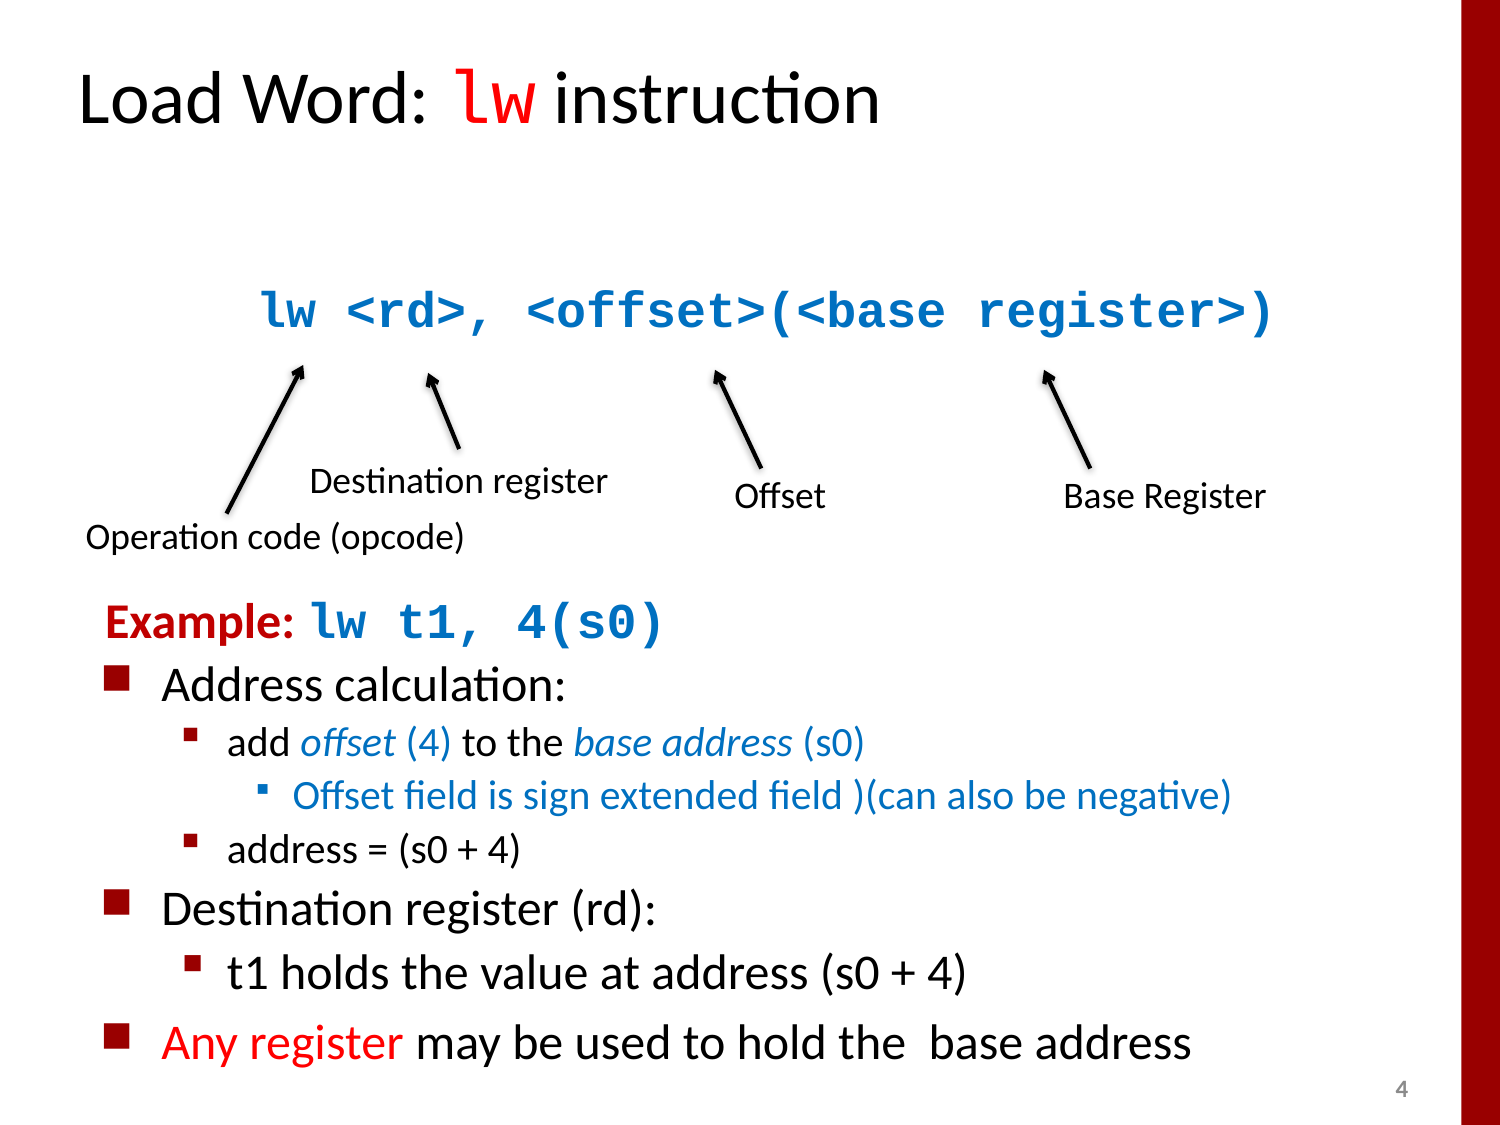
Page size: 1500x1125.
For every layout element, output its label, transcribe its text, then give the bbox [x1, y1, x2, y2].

text_box Example: lw t1, 4(s0) Address calculation: add offset (4) to the base address (s0) Offset field is sign extended field )(can also be negative) address = (s0 + 4) Destination register (rd): t1 holds the value at address (s0 + 4) Any register may be used to hold the base address [90, 580, 1436, 1058]
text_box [1043, 369, 1284, 525]
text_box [714, 369, 843, 525]
list lw <rd>, <offset>(<base register>) [60, 270, 1357, 1013]
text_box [67, 364, 484, 566]
title Load Word: lw instruction [63, 30, 1310, 157]
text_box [292, 372, 626, 510]
